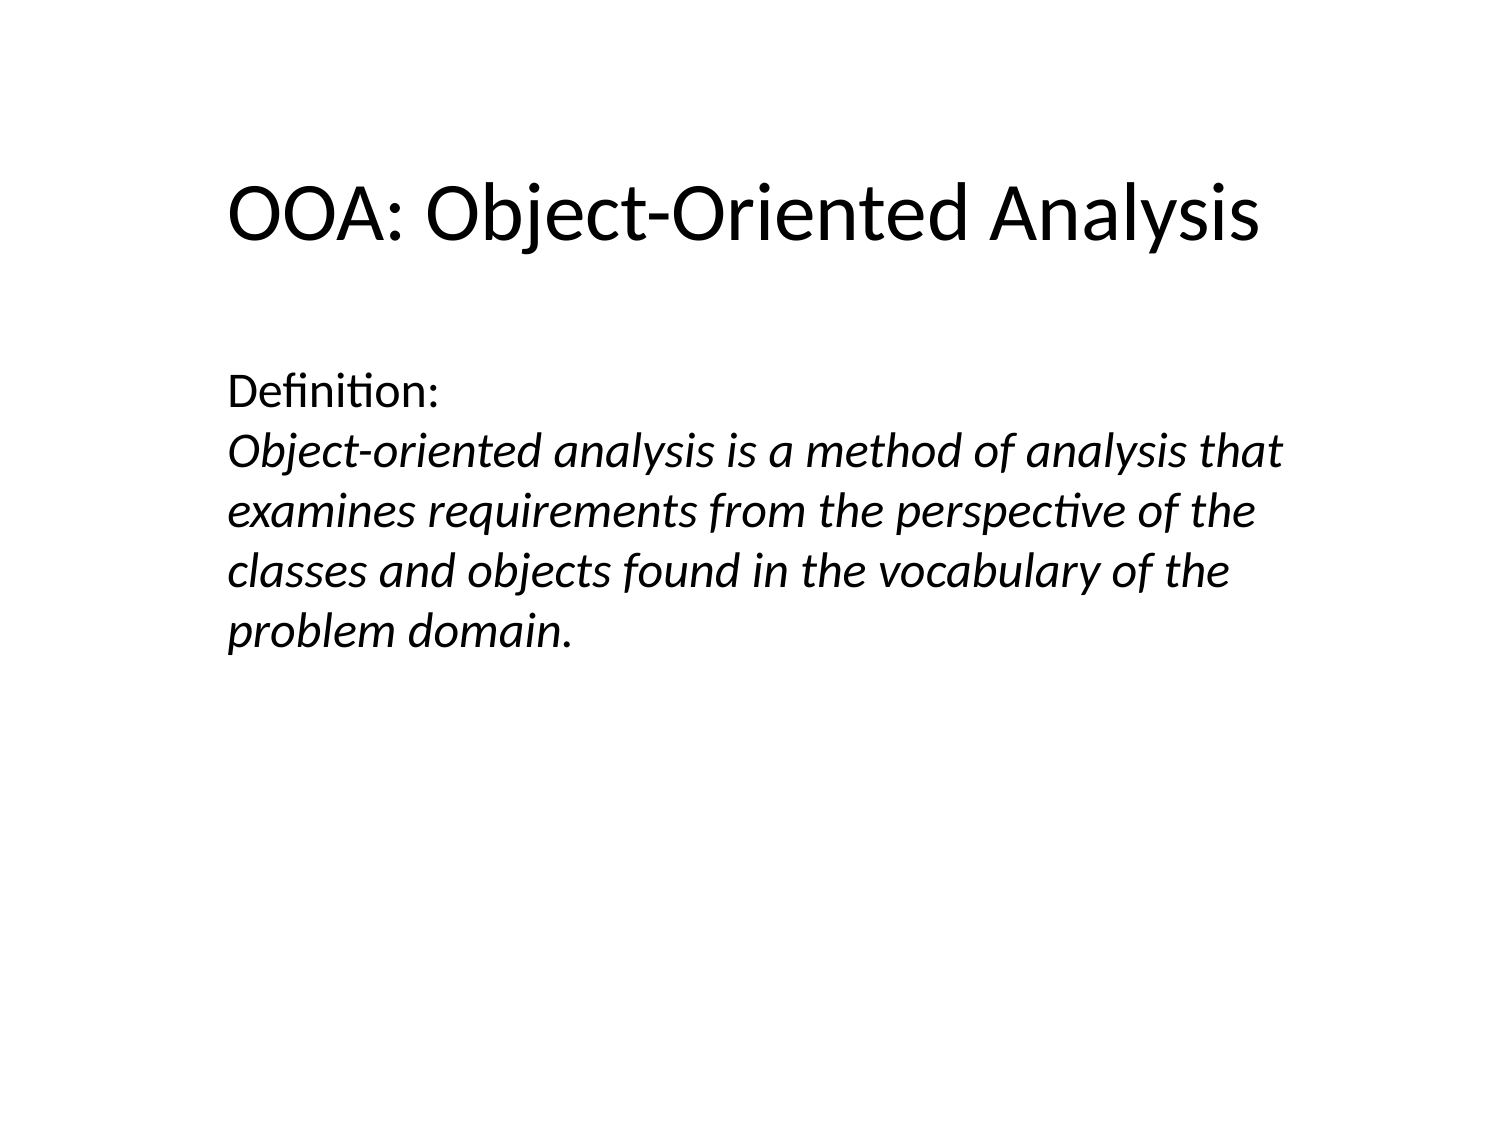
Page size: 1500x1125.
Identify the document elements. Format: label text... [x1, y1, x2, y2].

text_box OOA: Object-Oriented Analysis Definition: Object-oriented analysis is a method of analysis that examines requirements from the perspective of the classes and objects found in the vocabulary of the problem domain. [212, 149, 1363, 665]
